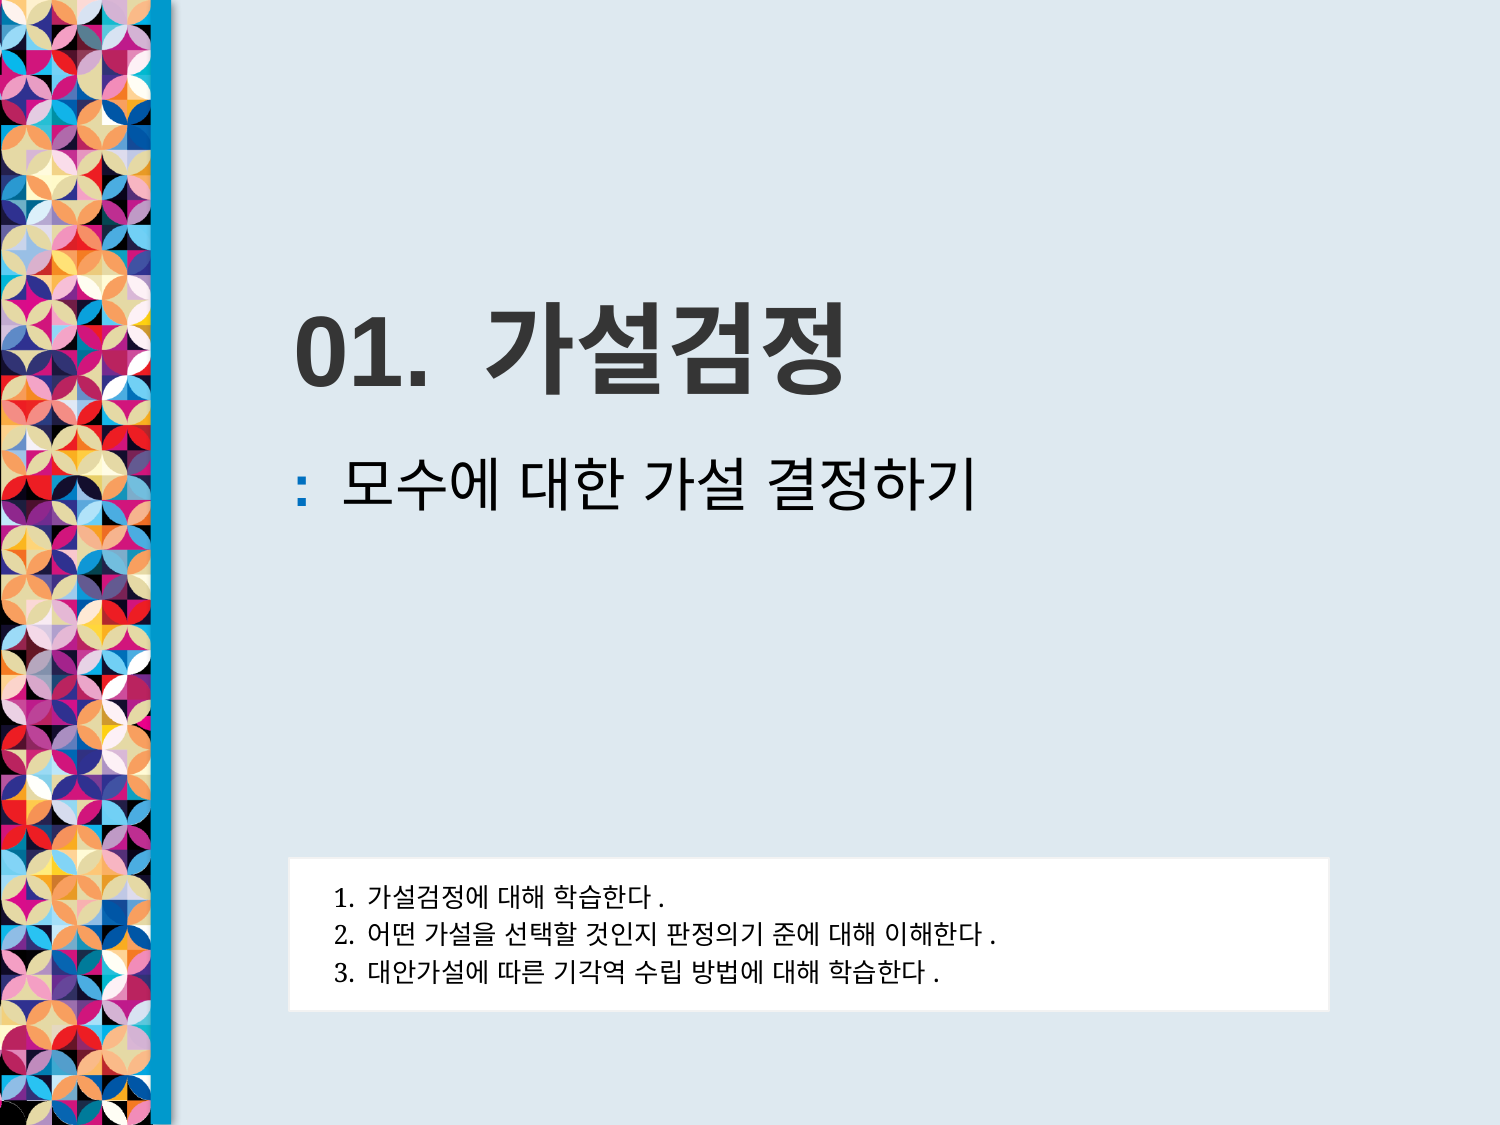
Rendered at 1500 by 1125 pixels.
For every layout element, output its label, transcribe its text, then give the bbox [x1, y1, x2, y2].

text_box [288, 857, 1329, 1012]
picture [0, 0, 150, 1125]
text_box : 모수에 대한 가설 결정하기 [277, 405, 1365, 526]
text_box 01. 가설검정 [278, 278, 867, 405]
